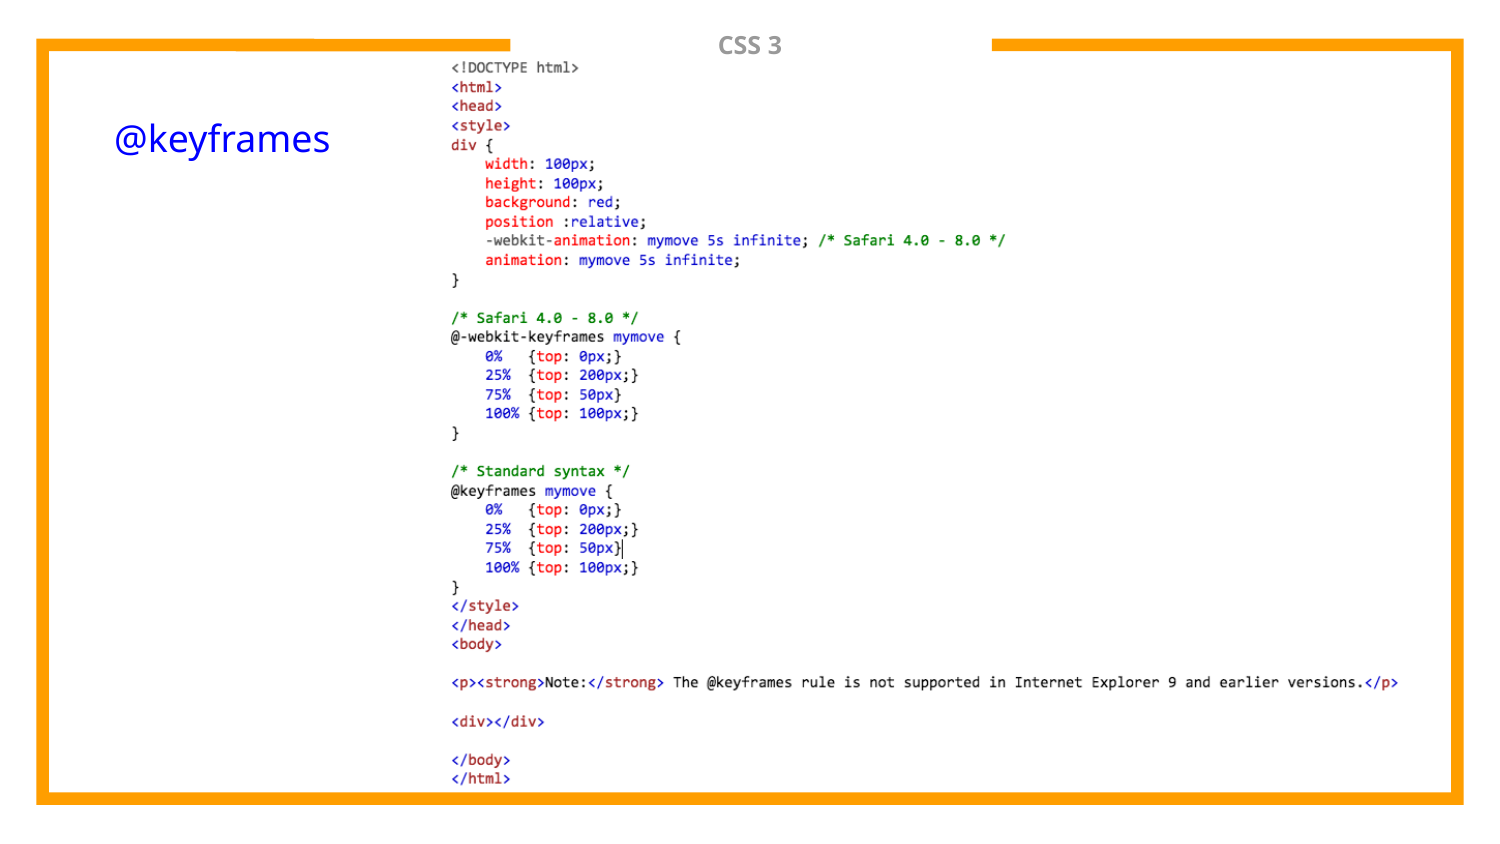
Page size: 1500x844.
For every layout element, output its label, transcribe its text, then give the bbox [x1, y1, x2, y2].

picture [448, 55, 1403, 789]
text_box @keyframes [99, 84, 442, 183]
title CSS 3 [531, 15, 969, 54]
